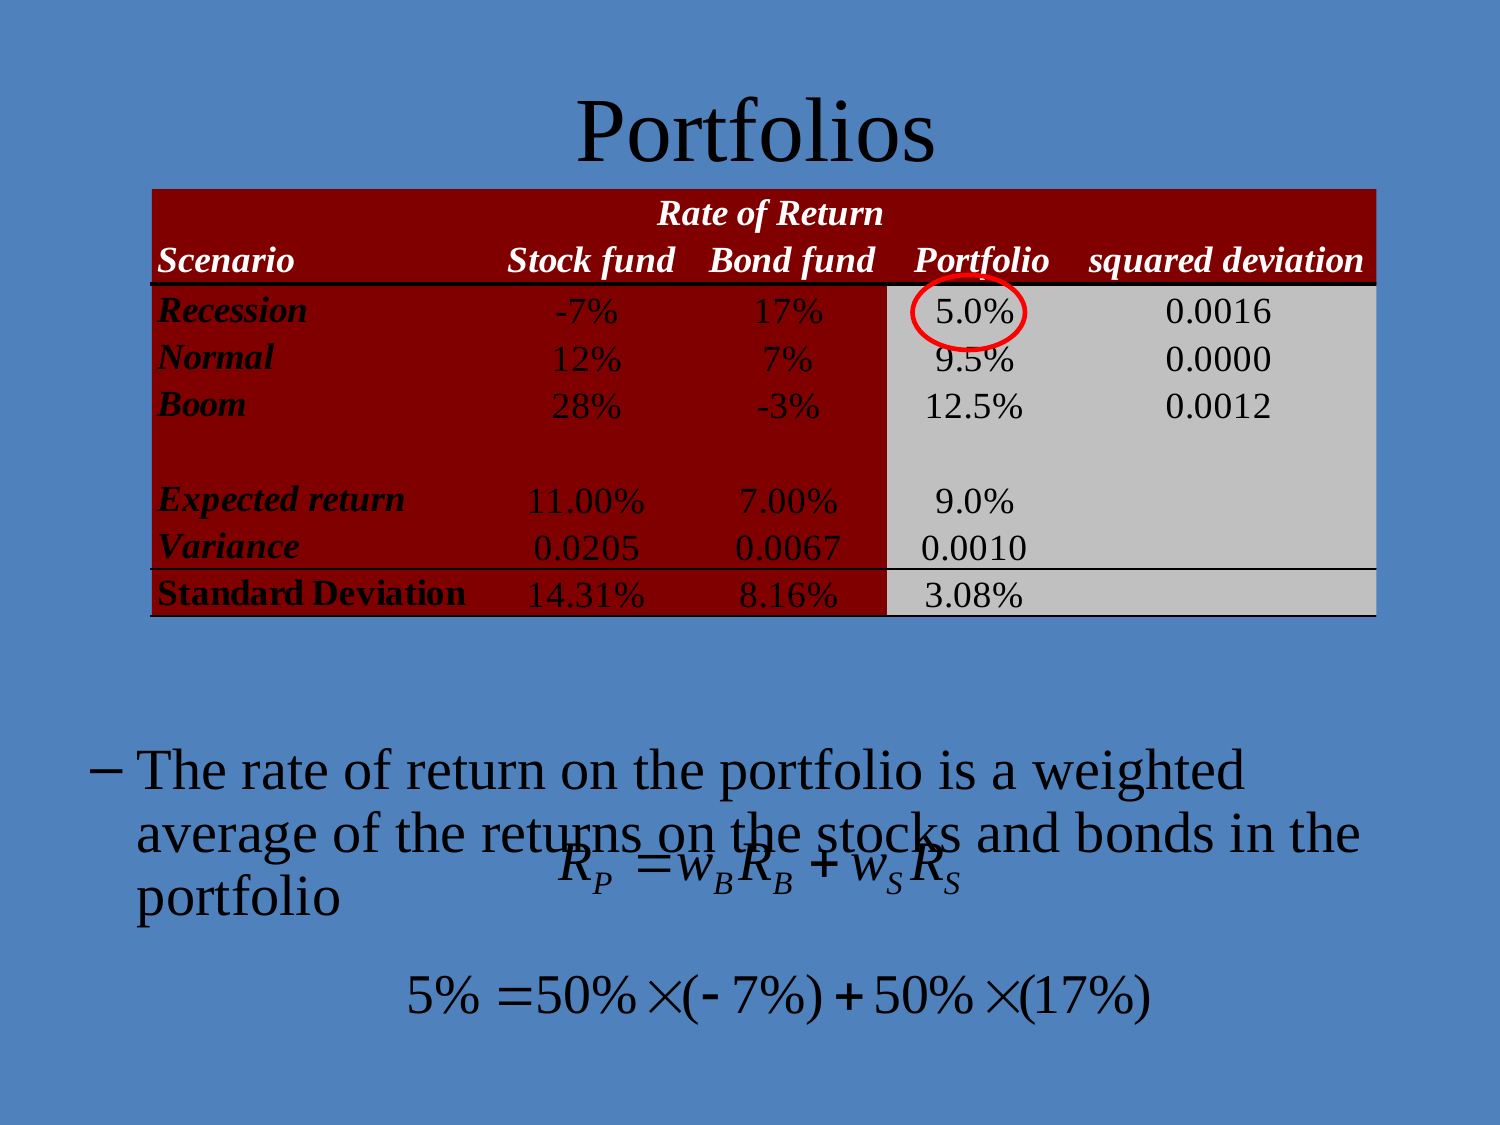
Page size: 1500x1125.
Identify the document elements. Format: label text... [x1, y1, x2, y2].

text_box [548, 824, 973, 910]
title Portfolios [50, 50, 1463, 200]
list The rate of return on the portfolio is a weighted average of the returns on the stocks and bonds in the portfolio [0, 224, 1450, 1088]
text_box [399, 962, 1163, 1038]
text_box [149, 187, 1379, 619]
